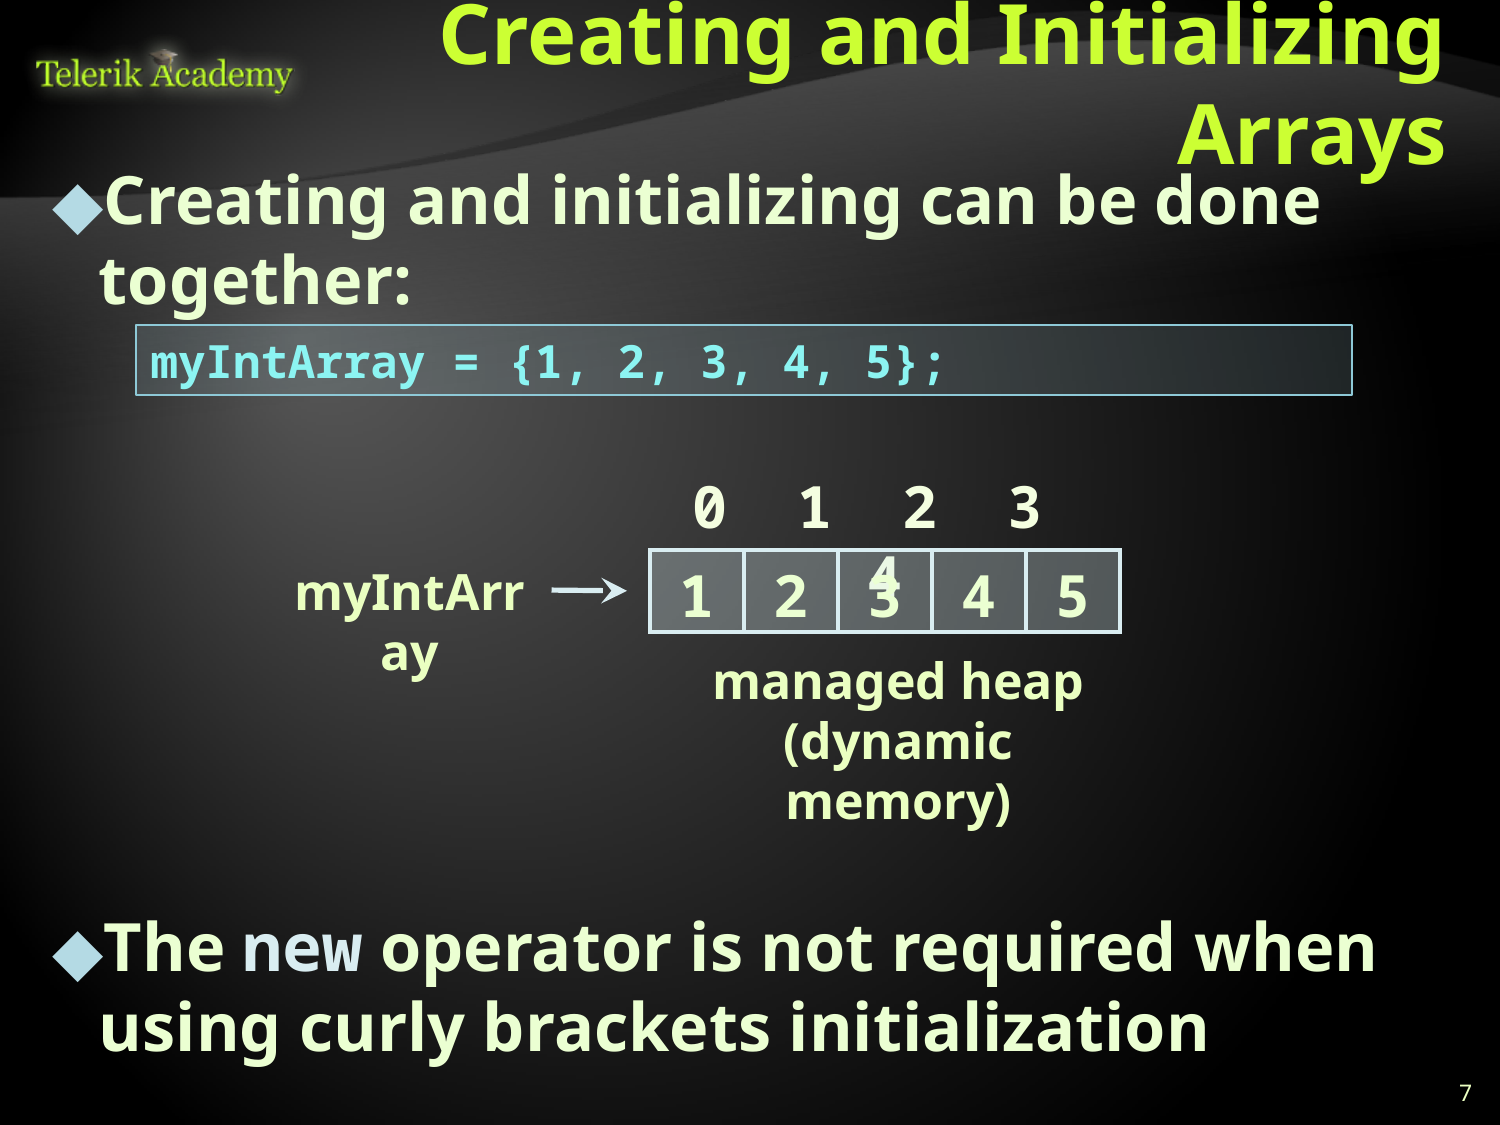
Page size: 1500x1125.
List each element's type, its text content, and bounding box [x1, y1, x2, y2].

text_box myIntArray = {1, 2, 3, 4, 5}; [135, 324, 1353, 395]
table_header 4 [934, 552, 1024, 630]
text_box myIntArray [268, 553, 550, 688]
slide_number ‹#› [1412, 1074, 1488, 1113]
text_box managed heap (dynamic memory) [678, 641, 1119, 837]
picture [0, 0, 1500, 1125]
list Creating and initializing can be done together: The new operator is not required when using curly brackets initialization [37, 149, 1463, 1100]
table_header 2 [746, 552, 836, 630]
title Creating and Initializing Arrays [300, 12, 1463, 149]
text_box 0 1 2 3 4 [659, 462, 1111, 548]
table_header 3 [840, 552, 930, 630]
table_header 1 [652, 552, 742, 630]
table_header 5 [1028, 552, 1118, 630]
